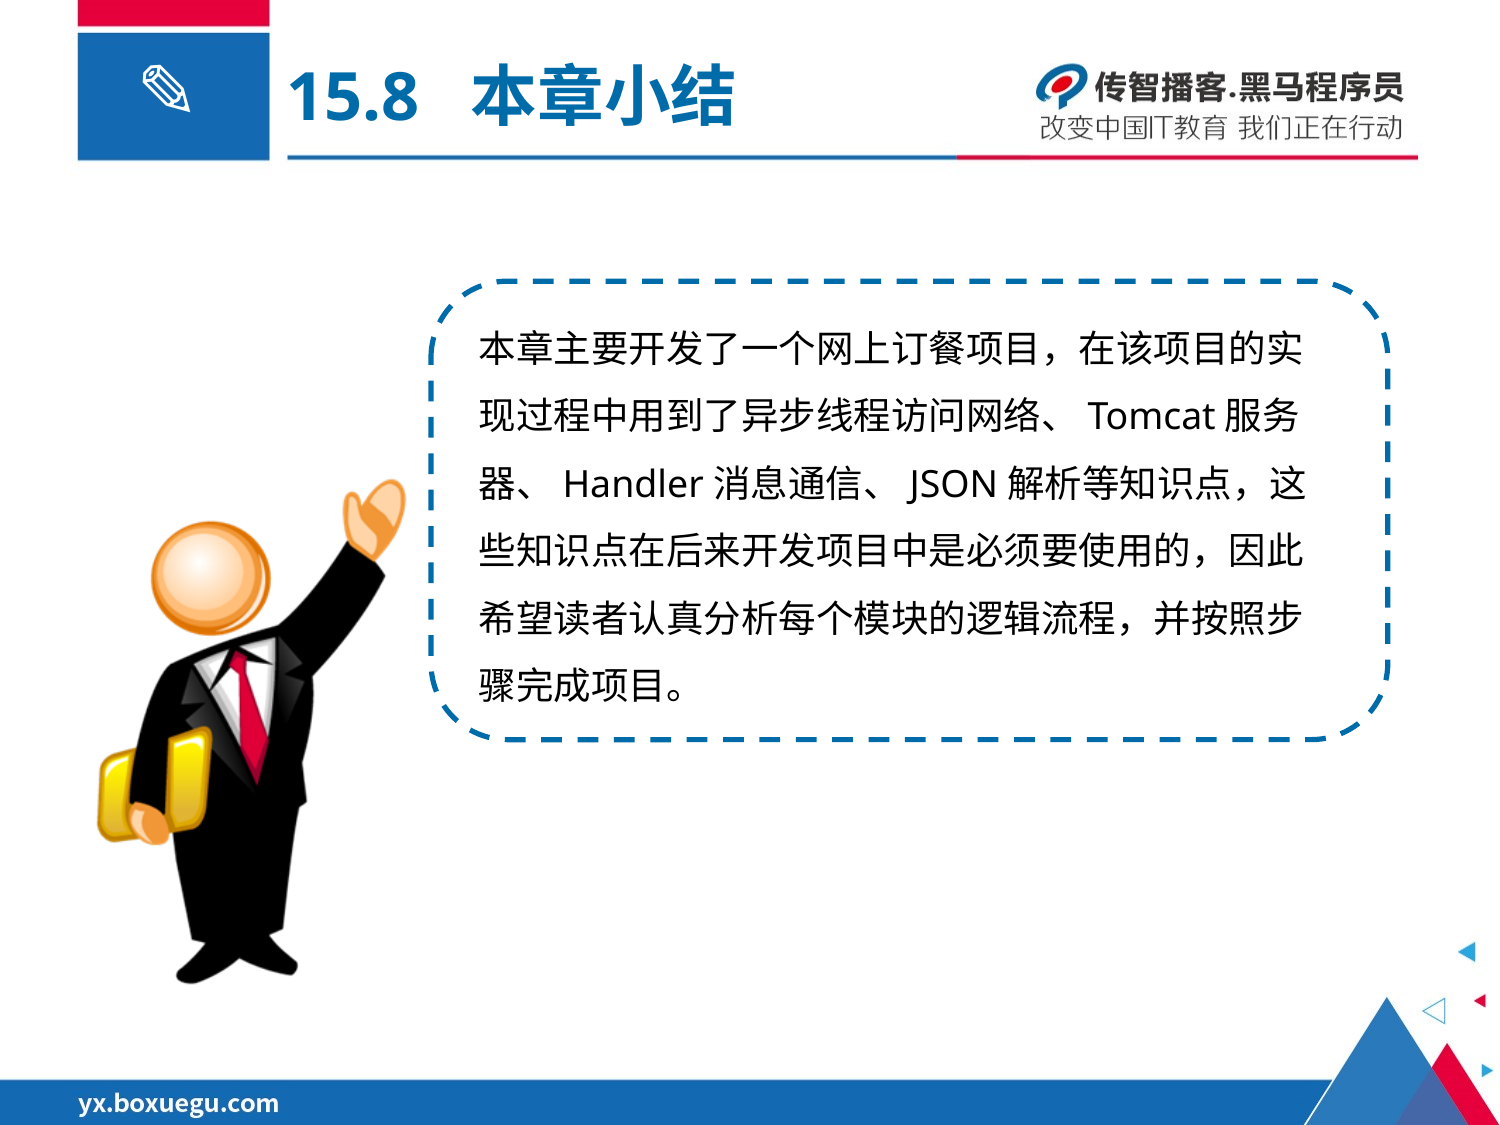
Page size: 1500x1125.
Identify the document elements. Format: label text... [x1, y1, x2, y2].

text_box [41, 151, 853, 244]
text_box 15.8 本章小结 [271, 30, 1117, 157]
picture [0, 0, 1500, 1125]
text_box [430, 281, 1388, 740]
text_box 本章主要开发了一个网上订餐项目，在该项目的实现过程中用到了异步线程访问网络、Tomcat服务器、Handler消息通信、JSON解析等知识点，这些知识点在后来开发项目中是必须要使用的，因此希望读者认真分析每个模块的逻辑流程，并按照步骤完成项目。 [463, 295, 1353, 715]
